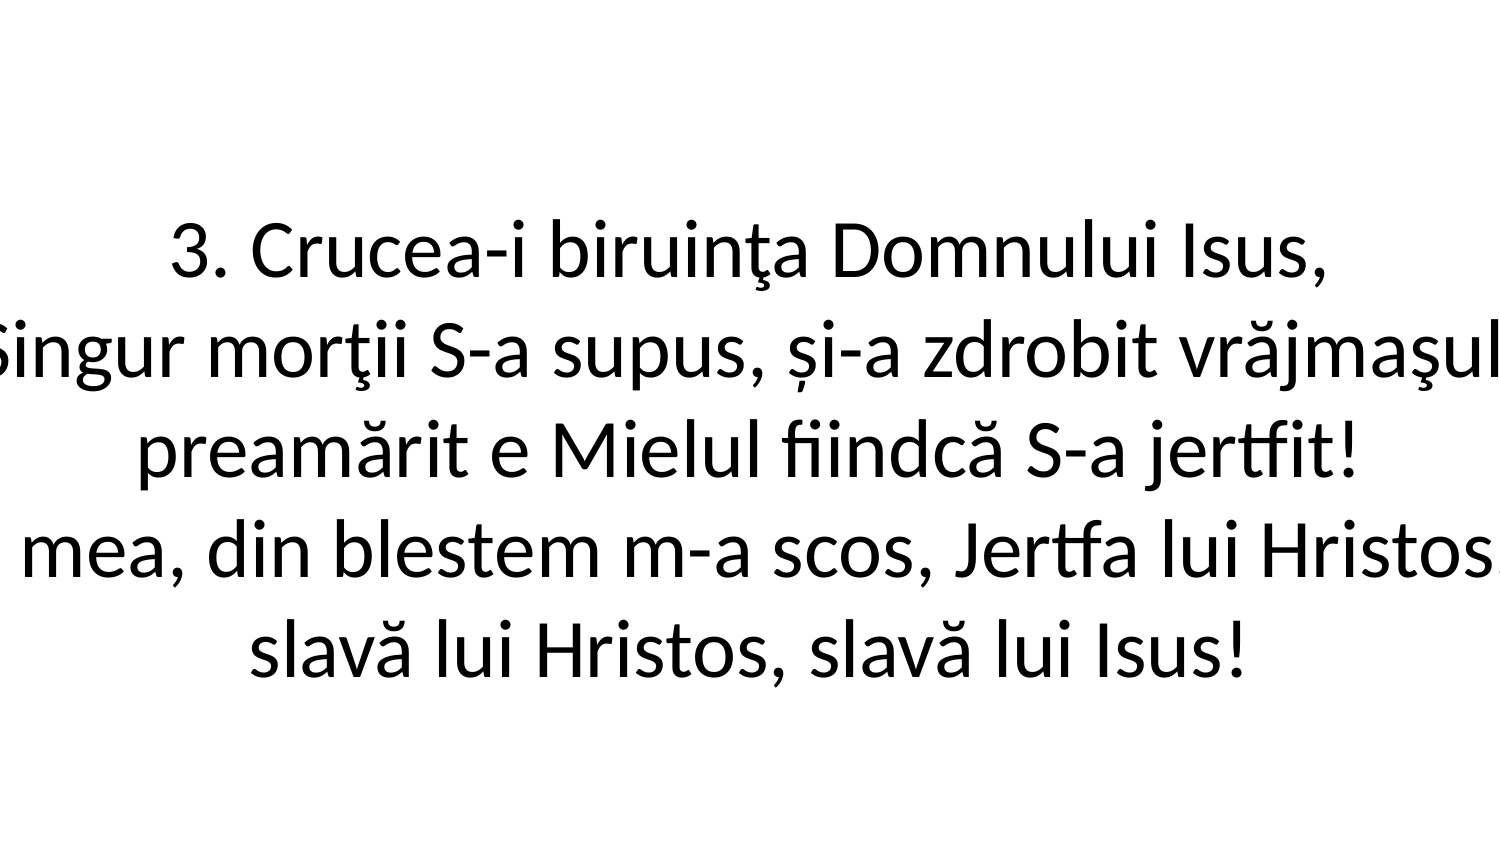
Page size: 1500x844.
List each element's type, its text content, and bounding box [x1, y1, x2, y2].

text_box 3. Crucea-i biruinţa Domnului Isus, El a-nvins când Singur morţii S-a supus, și-a zdrobit vrăjmaşul când S-a umilit, preamărit e Mielul fiindcă S-a jertfit! Crucea-i slava Ta, crucea-i pacea mea, din blestem m-a scos, Jertfa lui Hristos, viaţă mi-a adus, crucea lui Isus, slavă lui Hristos, slavă lui Isus! [0, 142, 1500, 702]
